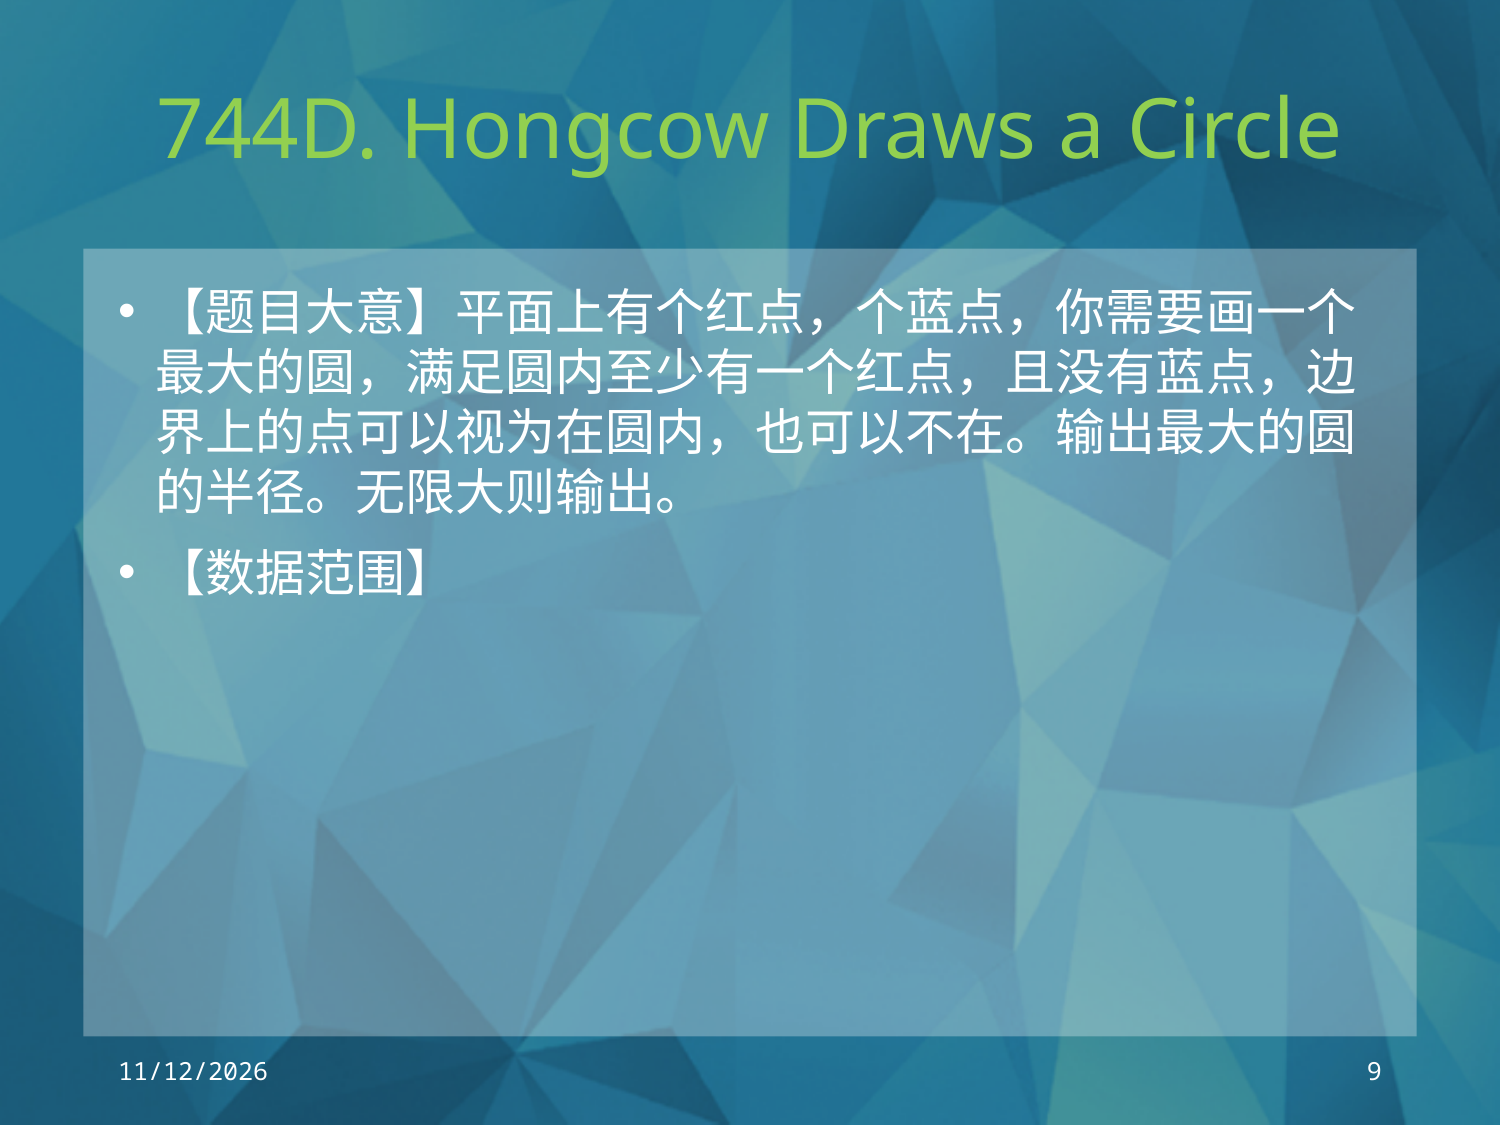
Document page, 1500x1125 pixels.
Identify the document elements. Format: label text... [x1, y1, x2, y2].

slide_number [103, 1042, 441, 1103]
slide_number 9 [1059, 1042, 1397, 1103]
title 744D. Hongcow Draws a Circle [103, 59, 1397, 190]
picture [0, 0, 1500, 1125]
